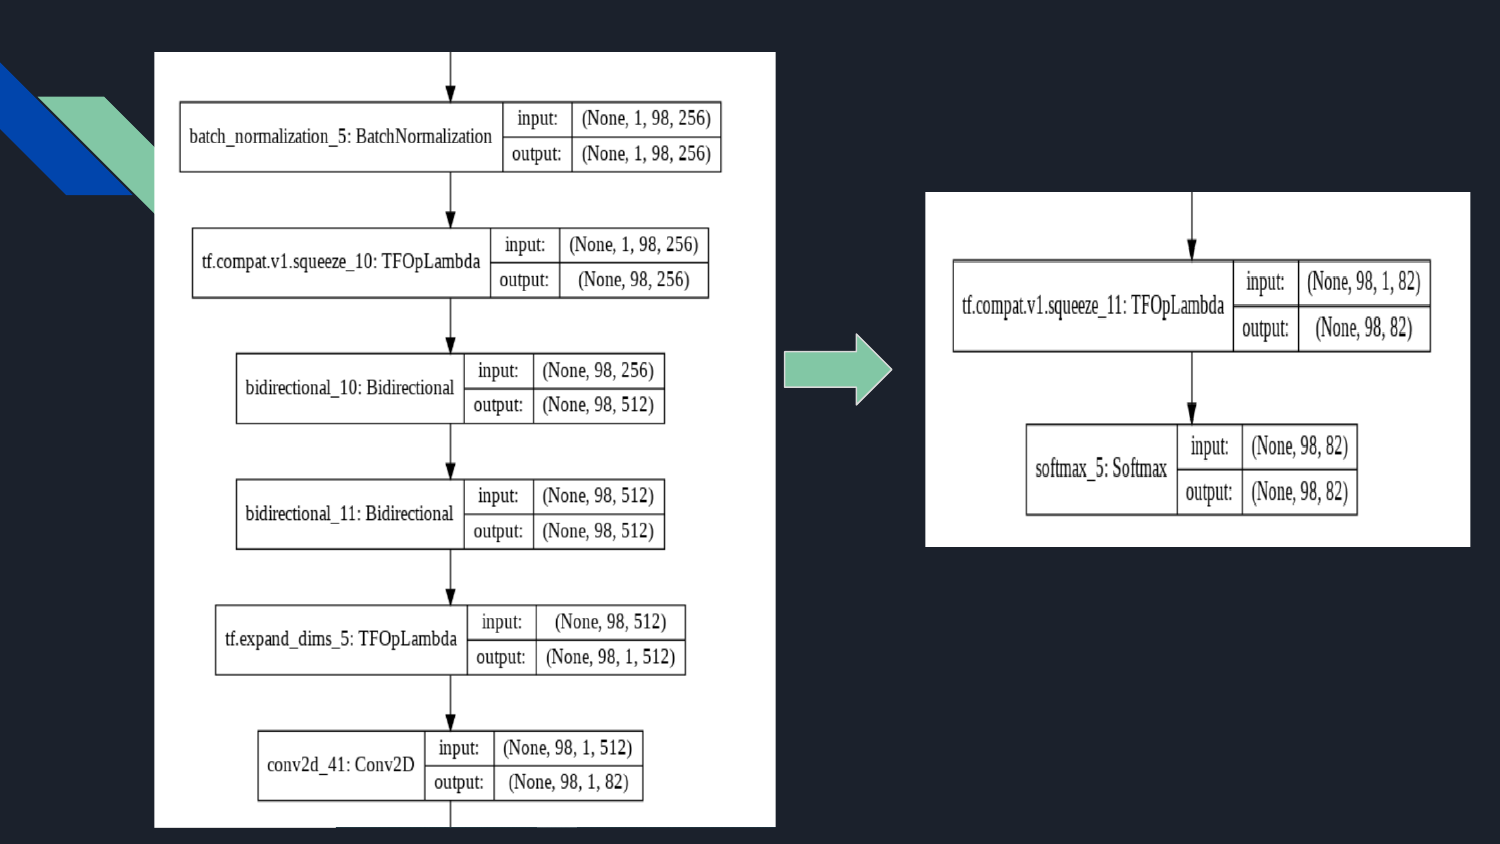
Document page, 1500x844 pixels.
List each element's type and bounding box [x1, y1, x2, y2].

picture [153, 52, 777, 828]
text_box [784, 334, 892, 405]
picture [925, 192, 1471, 547]
